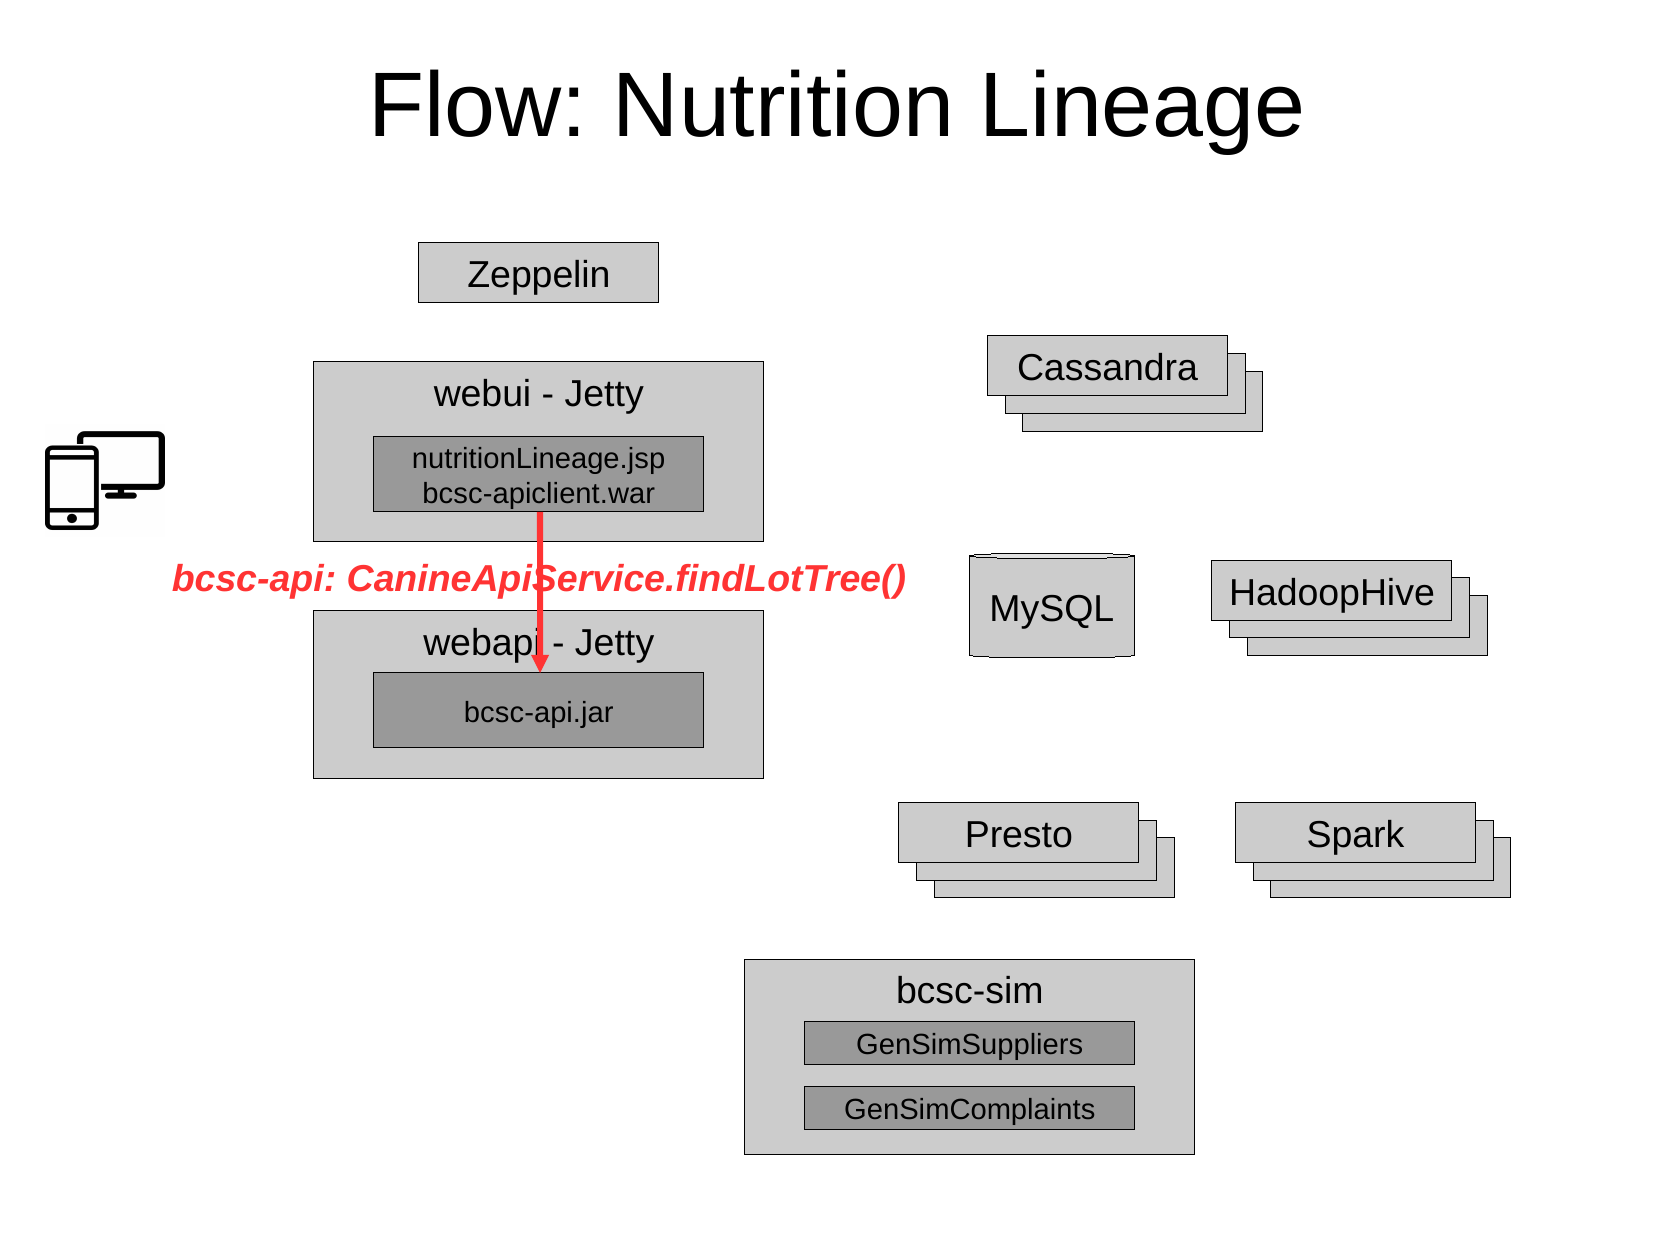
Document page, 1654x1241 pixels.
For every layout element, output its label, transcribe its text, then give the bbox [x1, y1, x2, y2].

text_box bcsc-api.jar [373, 672, 704, 748]
text_box [1253, 820, 1494, 881]
text_box GenSimComplaints [804, 1086, 1135, 1130]
text_box [934, 837, 1175, 898]
text_box bcsc-sim [744, 959, 1195, 1155]
text_box Presto [898, 802, 1139, 863]
text_box HadoopHive [1211, 560, 1452, 621]
text_box Zeppelin [418, 242, 659, 303]
text_box nutritionLineage.jsp bcsc-apiclient.war [373, 436, 704, 512]
text_box bcsc-api: CanineApiService.findLotTree() [157, 546, 1043, 646]
text_box webapi - Jetty [313, 646, 764, 779]
text_box [1270, 837, 1511, 898]
picture [44, 424, 166, 537]
text_box HadoopHive [1043, 553, 1131, 558]
text_box [82, 180, 1571, 1200]
text_box Spark [1235, 802, 1476, 863]
text_box [916, 820, 1157, 881]
text_box [1229, 577, 1470, 638]
text_box [1005, 353, 1246, 414]
text_box Cassandra [987, 335, 1228, 396]
text_box [1247, 595, 1488, 656]
text_box Flow: Nutrition Lineage [104, 48, 1571, 151]
text_box GenSimSuppliers [804, 1021, 1135, 1065]
text_box webui - Jetty [313, 361, 764, 542]
text_box [533, 646, 547, 673]
text_box MySQL [969, 553, 1135, 658]
